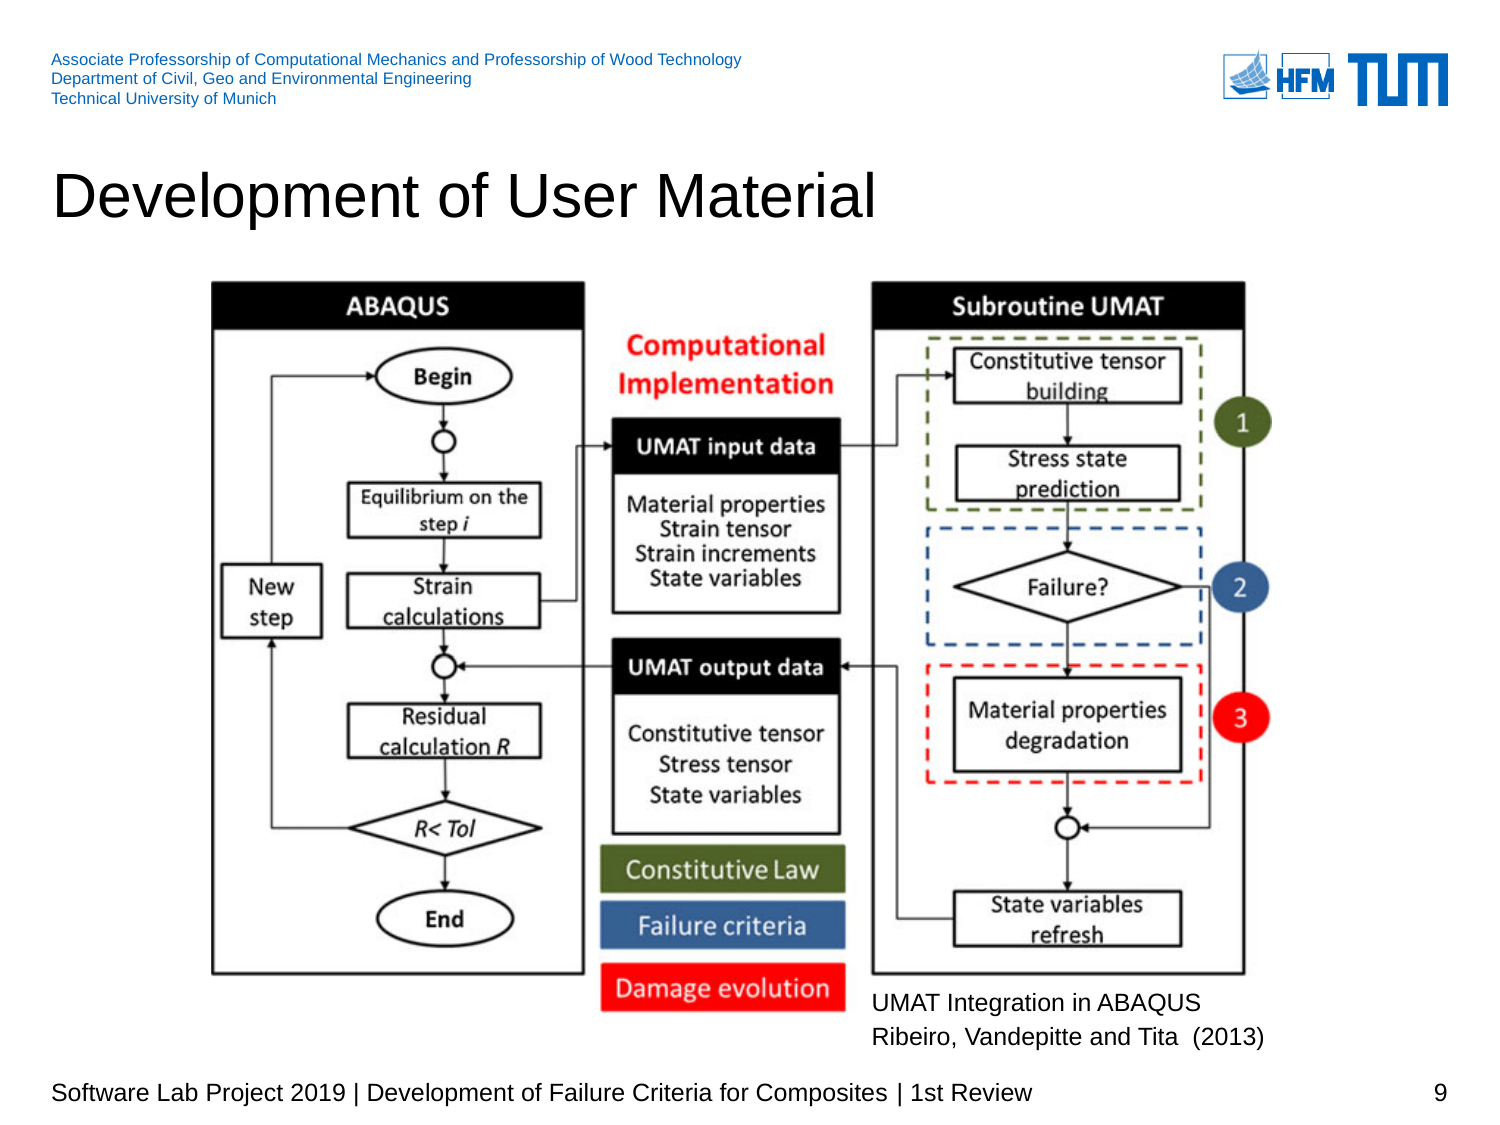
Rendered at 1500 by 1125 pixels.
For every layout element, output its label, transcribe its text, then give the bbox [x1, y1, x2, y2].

footer Software Lab Project 2019 | Development of Failure Criteria for Composites | 1st Review [51, 1061, 1112, 1122]
picture [1218, 48, 1273, 102]
text_box Associate Professorship of Computational Mechanics and Professorship of Wood Technology Department of Civil, Geo and Environmental Engineering Technical University of Munich [36, 40, 774, 136]
text_box UMAT Integration in ABAQUS Ribeiro, Vandepitte and Tita (2013) [871, 982, 1334, 1051]
picture [1277, 52, 1334, 100]
slide_number 9 [1112, 1061, 1448, 1122]
picture [211, 279, 1272, 1013]
title Development of User Material [52, 162, 1449, 231]
